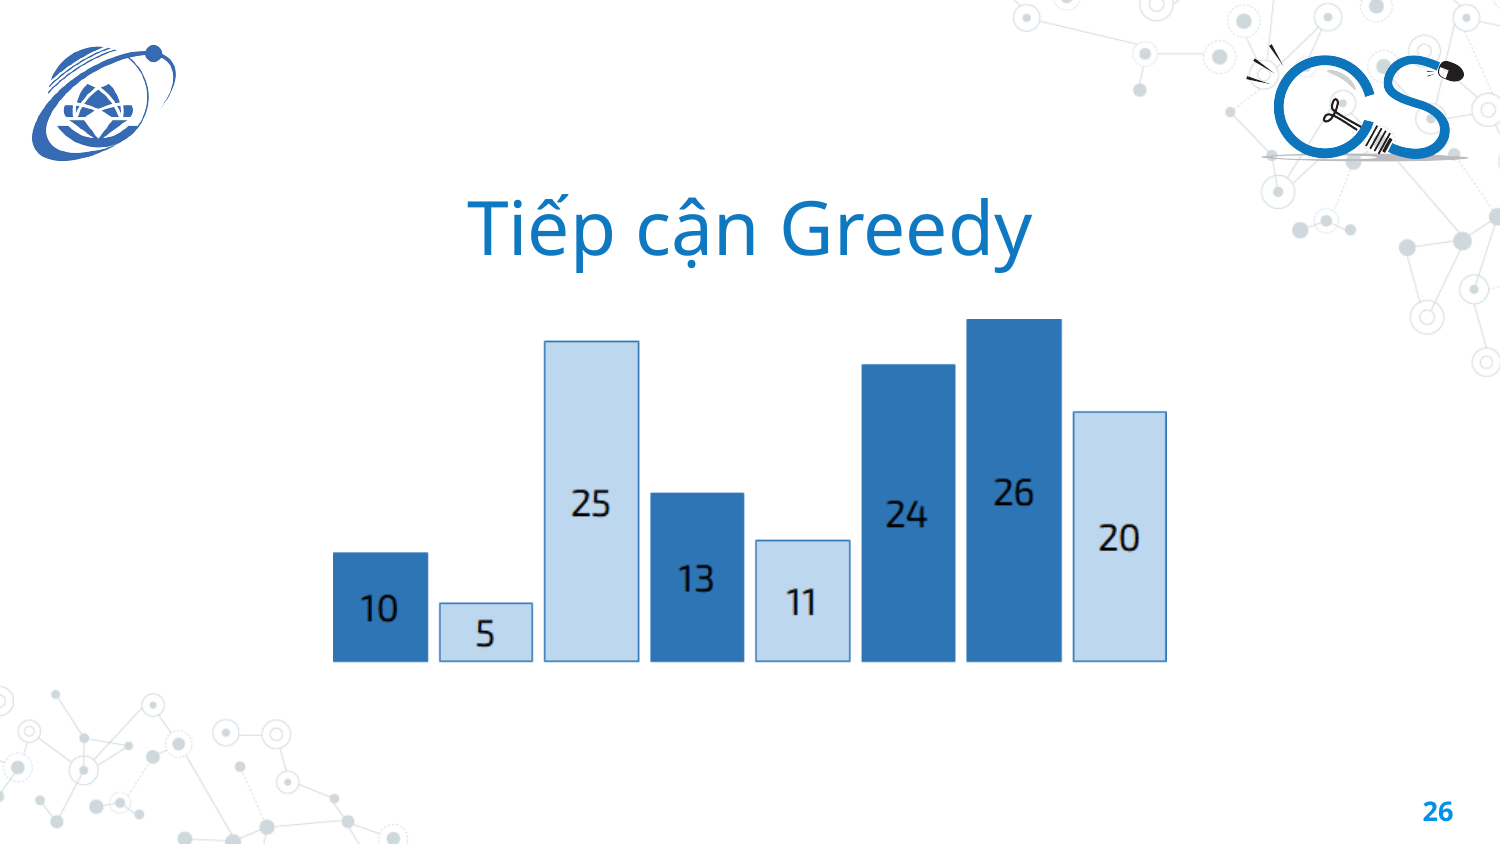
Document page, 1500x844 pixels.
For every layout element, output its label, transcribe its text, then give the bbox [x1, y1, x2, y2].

picture [0, 0, 1500, 844]
slide_number ‹#› [1378, 779, 1469, 844]
text_box Tiếp cận Greedy [299, 165, 1201, 295]
